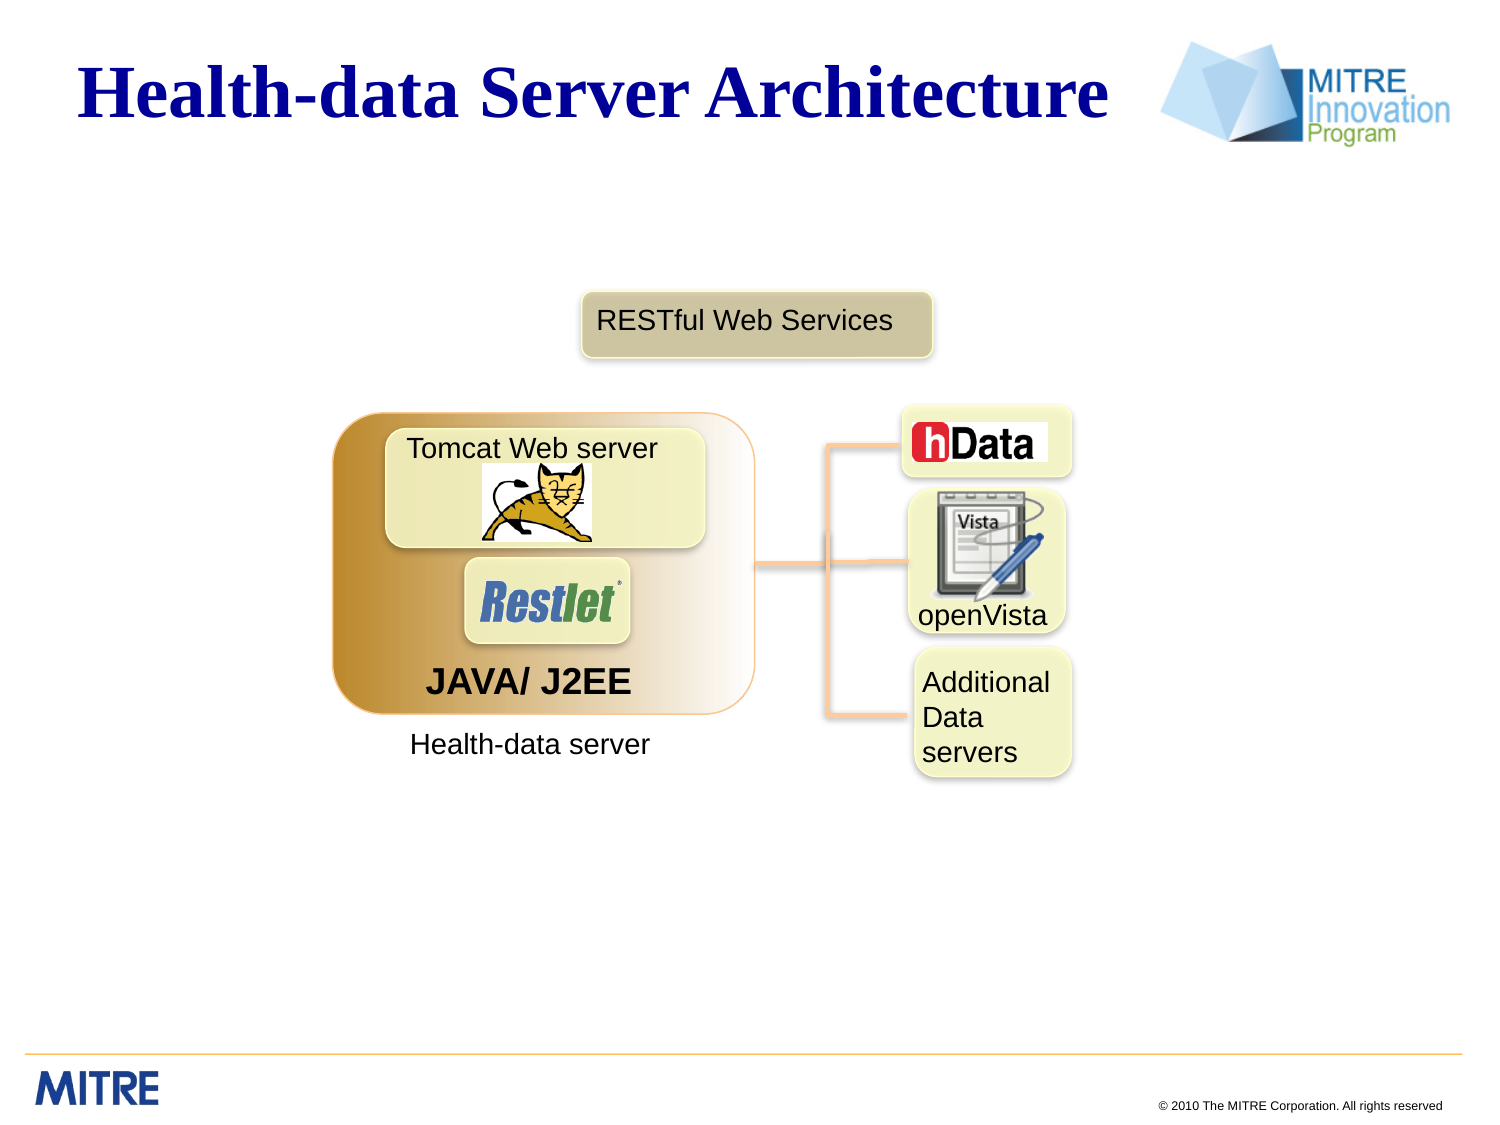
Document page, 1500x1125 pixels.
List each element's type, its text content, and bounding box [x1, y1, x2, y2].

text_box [902, 405, 1072, 477]
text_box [754, 445, 901, 564]
picture [1160, 41, 1450, 150]
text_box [902, 488, 1066, 640]
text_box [774, 583, 961, 664]
title Health-data Server Architecture [62, 62, 1413, 151]
text_box Health-data server [394, 718, 666, 768]
text_box [331, 412, 756, 715]
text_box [464, 557, 630, 644]
text_box [965, 649, 1067, 655]
text_box [580, 301, 934, 359]
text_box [385, 422, 705, 548]
text_box JAVA/ J2EE [410, 649, 722, 710]
text_box Additional Data servers [907, 655, 1086, 776]
text_box RESTful Web Services [581, 293, 957, 344]
picture [30, 1068, 163, 1111]
